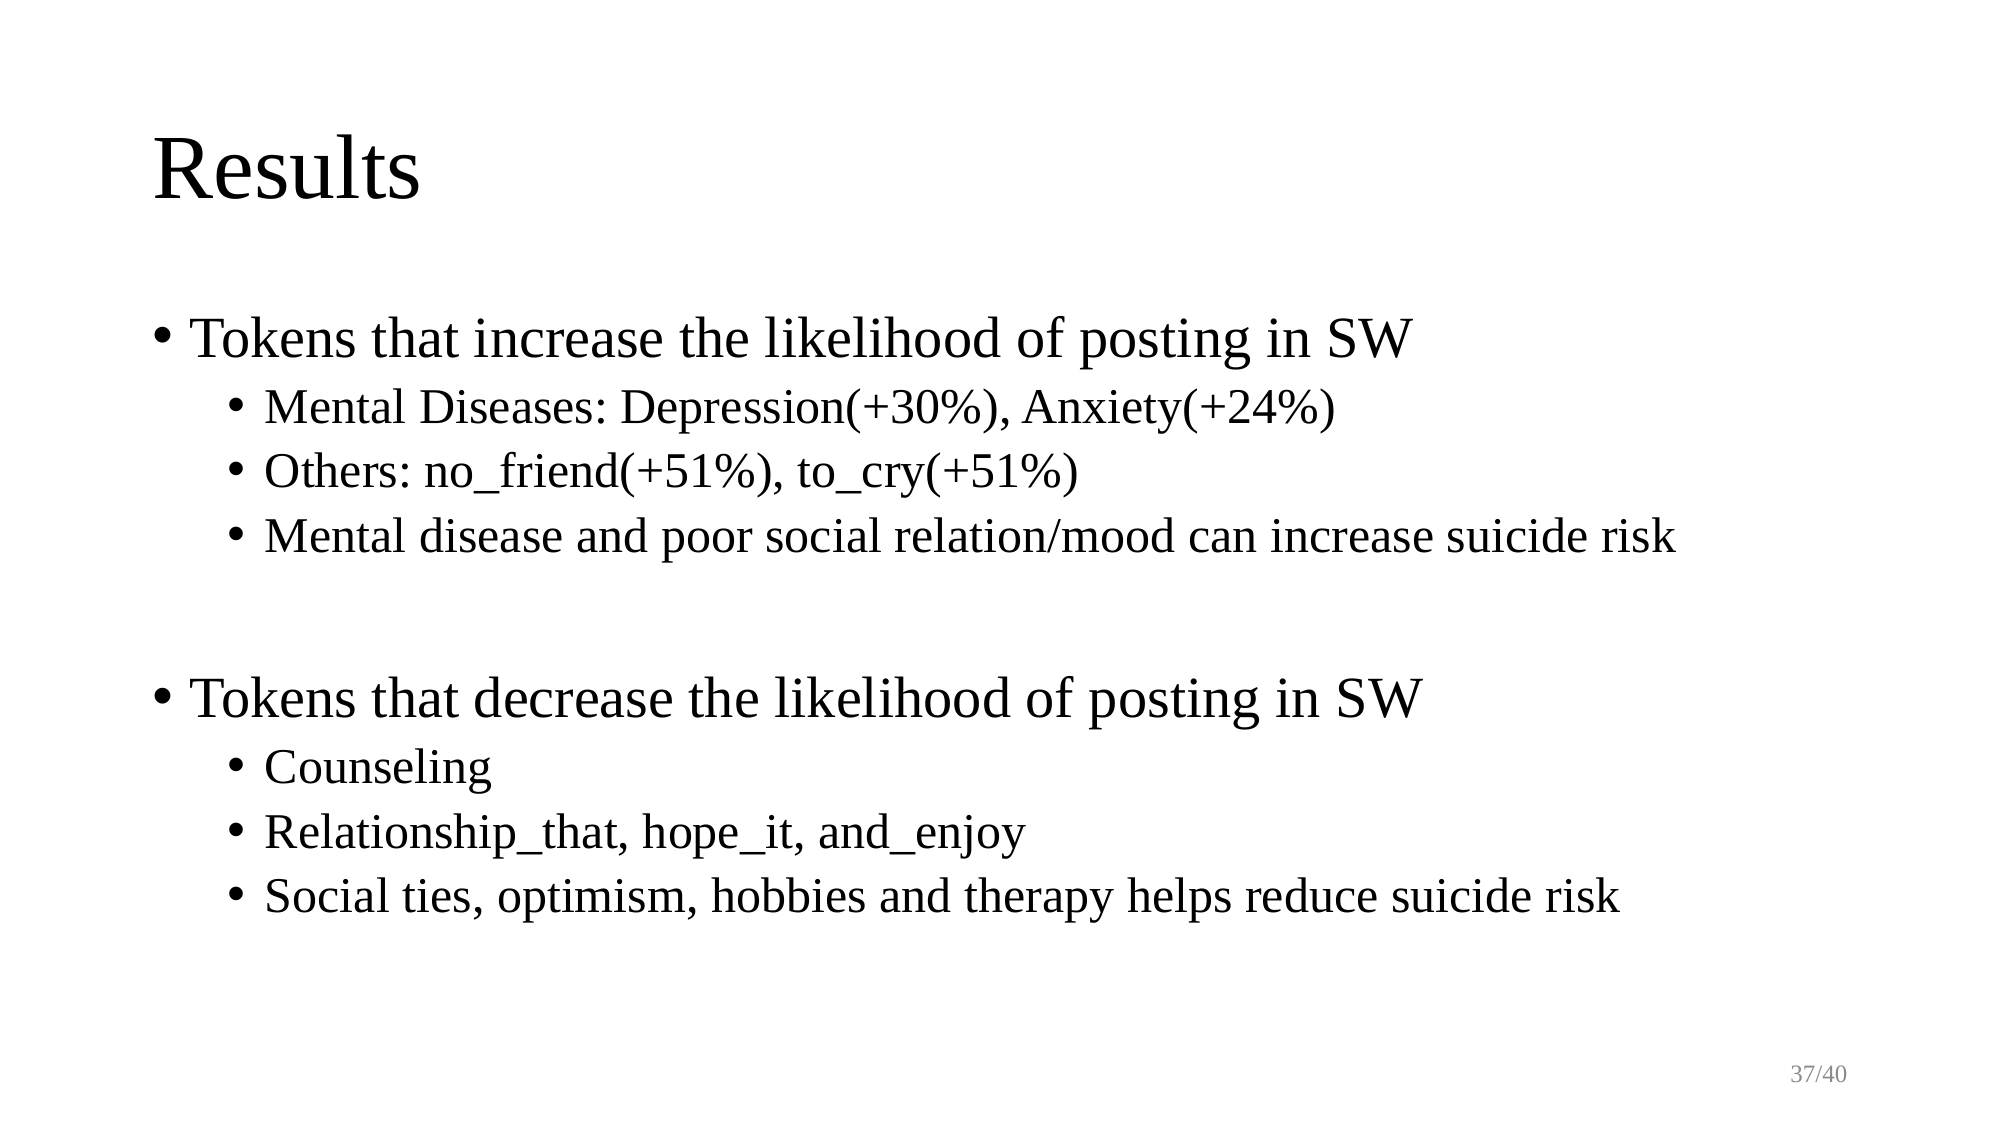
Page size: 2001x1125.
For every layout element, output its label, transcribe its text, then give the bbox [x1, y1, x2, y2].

title Results [137, 59, 1863, 278]
slide_number 37/40 [1412, 1042, 1863, 1103]
list Tokens that increase the likelihood of posting in SW Mental Diseases: Depression(+30%), Anxiety(+24%) Others: no_friend(+51%), to_cry(+51%) Mental disease and poor social relation/mood can increase suicide risk Tokens that decrease the likelihood of posting in SW Counseling Relationship_that, hope_it, and_enjoy Social ties, optimism, hobbies and therapy helps reduce suicide risk [137, 299, 1863, 1014]
